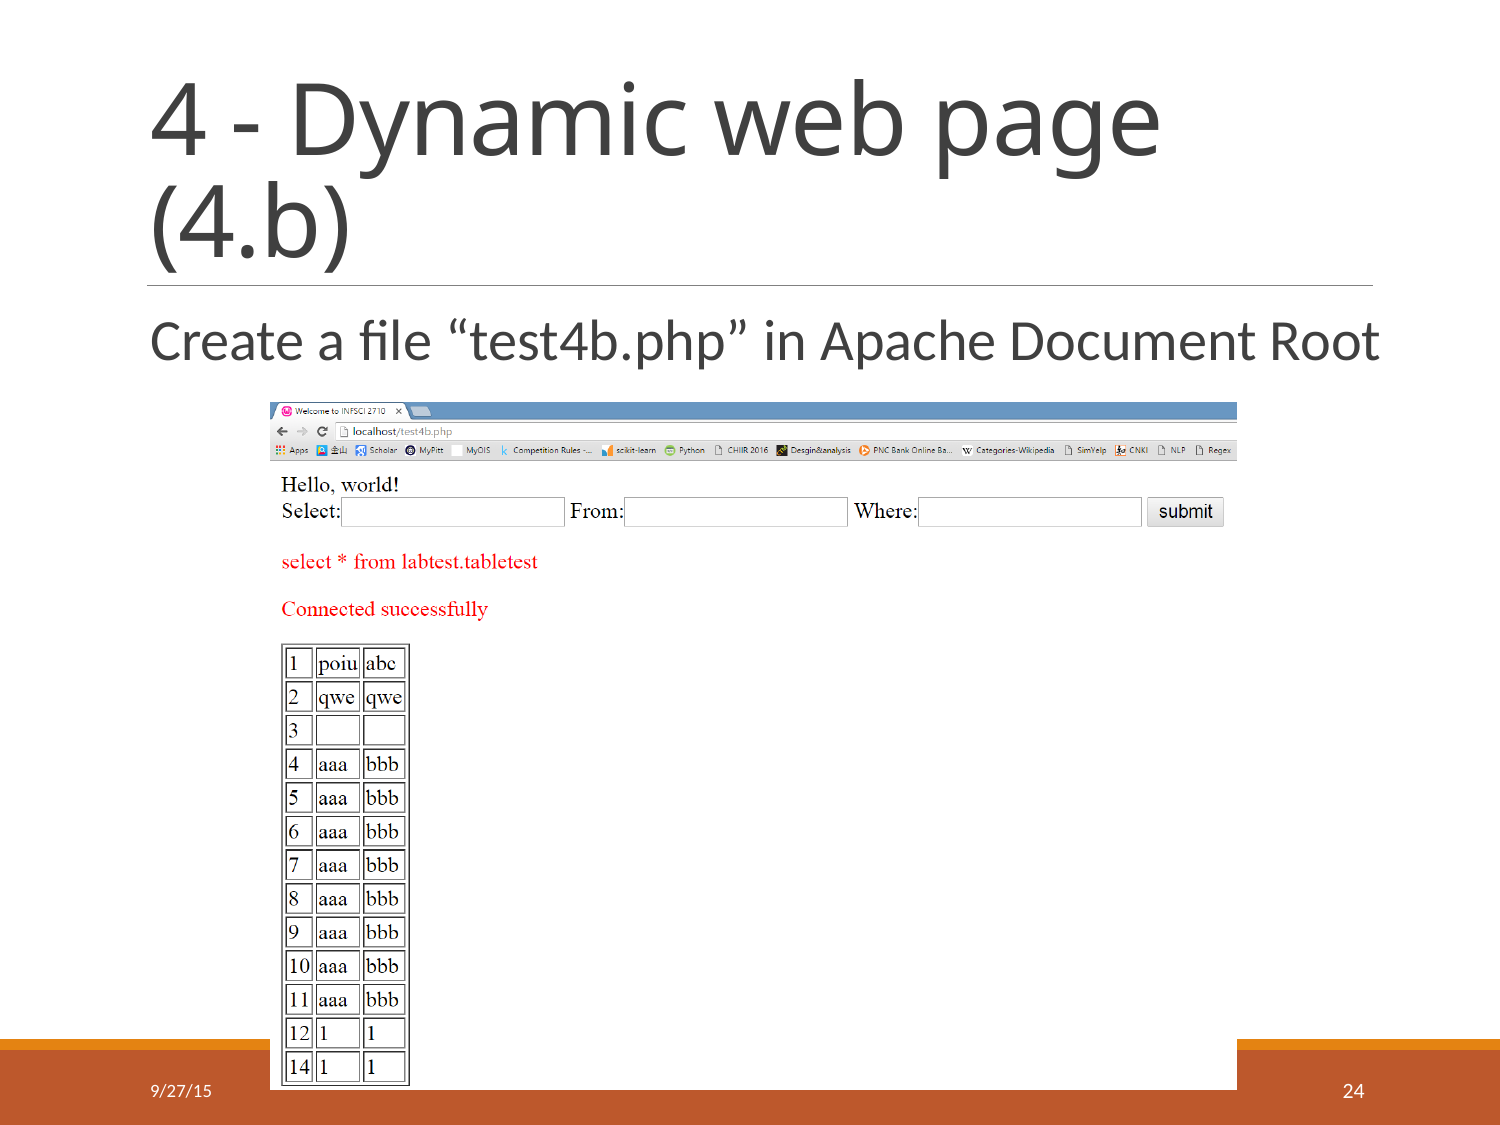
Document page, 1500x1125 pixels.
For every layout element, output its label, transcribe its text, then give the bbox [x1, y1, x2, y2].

list Create a file “test4b.php” in Apache Document Root [135, 302, 1406, 963]
title 4 - Dynamic web page (4.b) [135, 47, 1373, 285]
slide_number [135, 1059, 440, 1120]
slide_number 24 [1218, 1059, 1380, 1120]
picture [270, 401, 1238, 1091]
